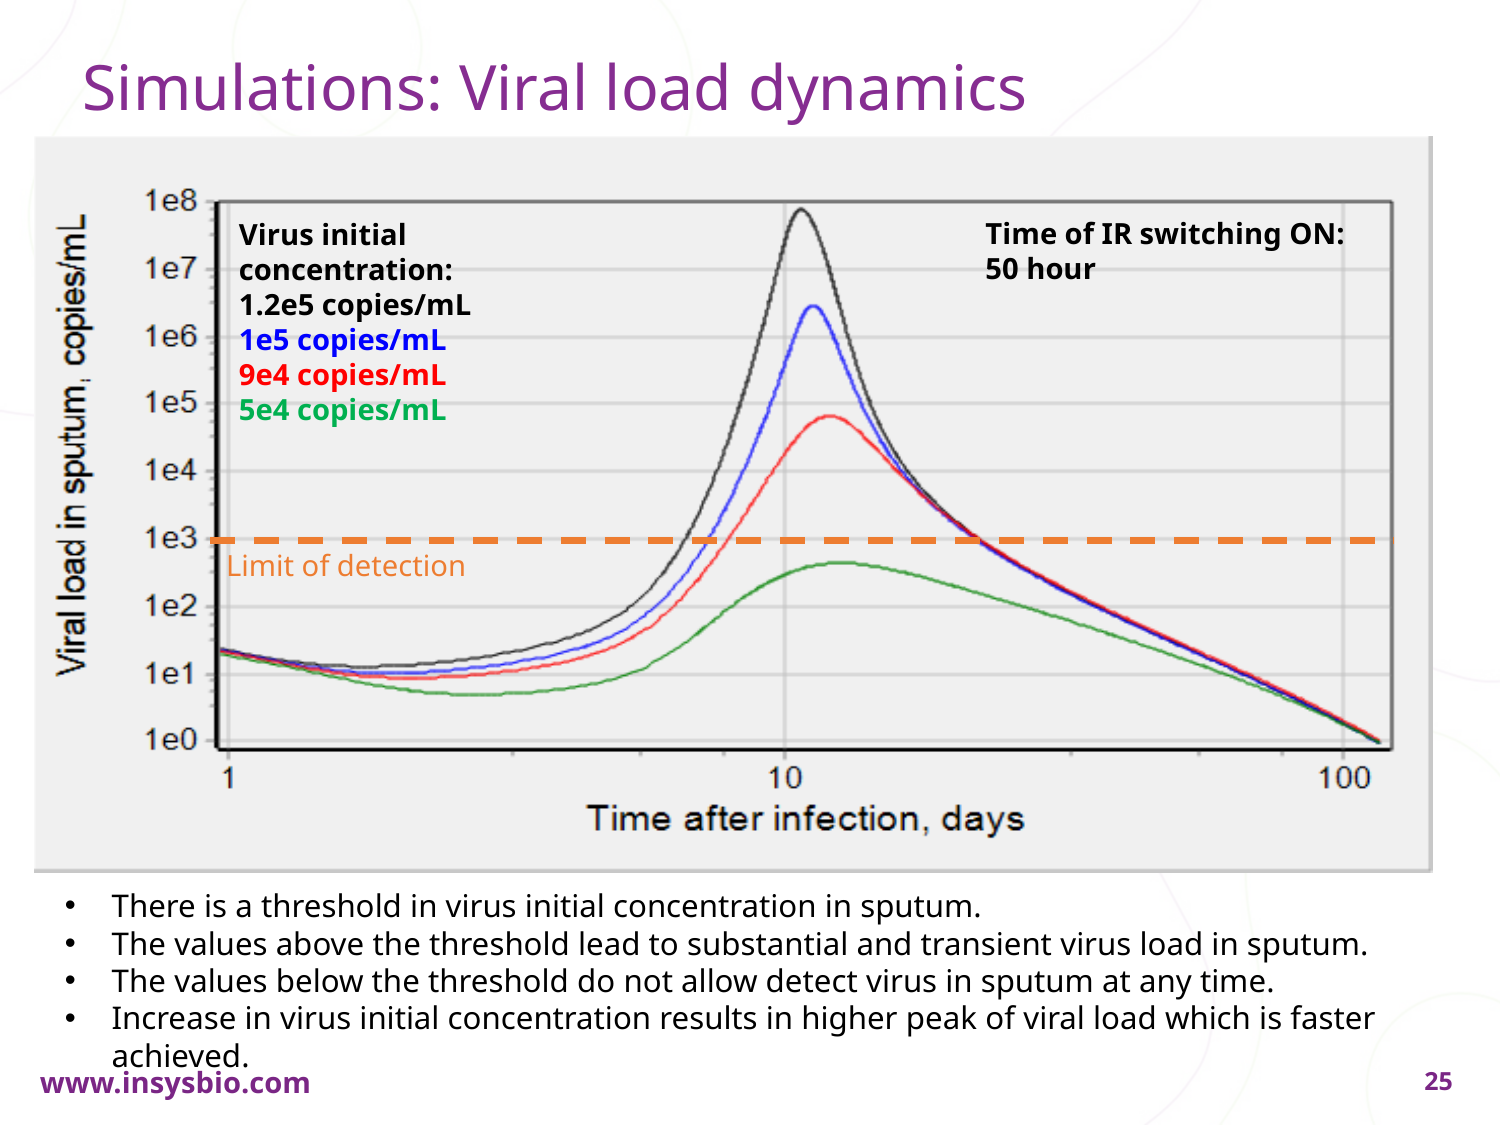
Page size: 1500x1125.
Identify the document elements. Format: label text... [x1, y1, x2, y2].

slide_number 25 [1130, 1082, 1468, 1113]
title Simulations: Viral load dynamics [67, 48, 1434, 132]
text_box There is a threshold in virus initial concentration in sputum. The values above the threshold lead to substantial and transient virus load in sputum. The values below the threshold do not allow detect virus in sputum at any time. Increase in virus initial concentration results in higher peak of viral load which is faster achieved. [50, 879, 1480, 1082]
picture [34, 136, 1433, 873]
